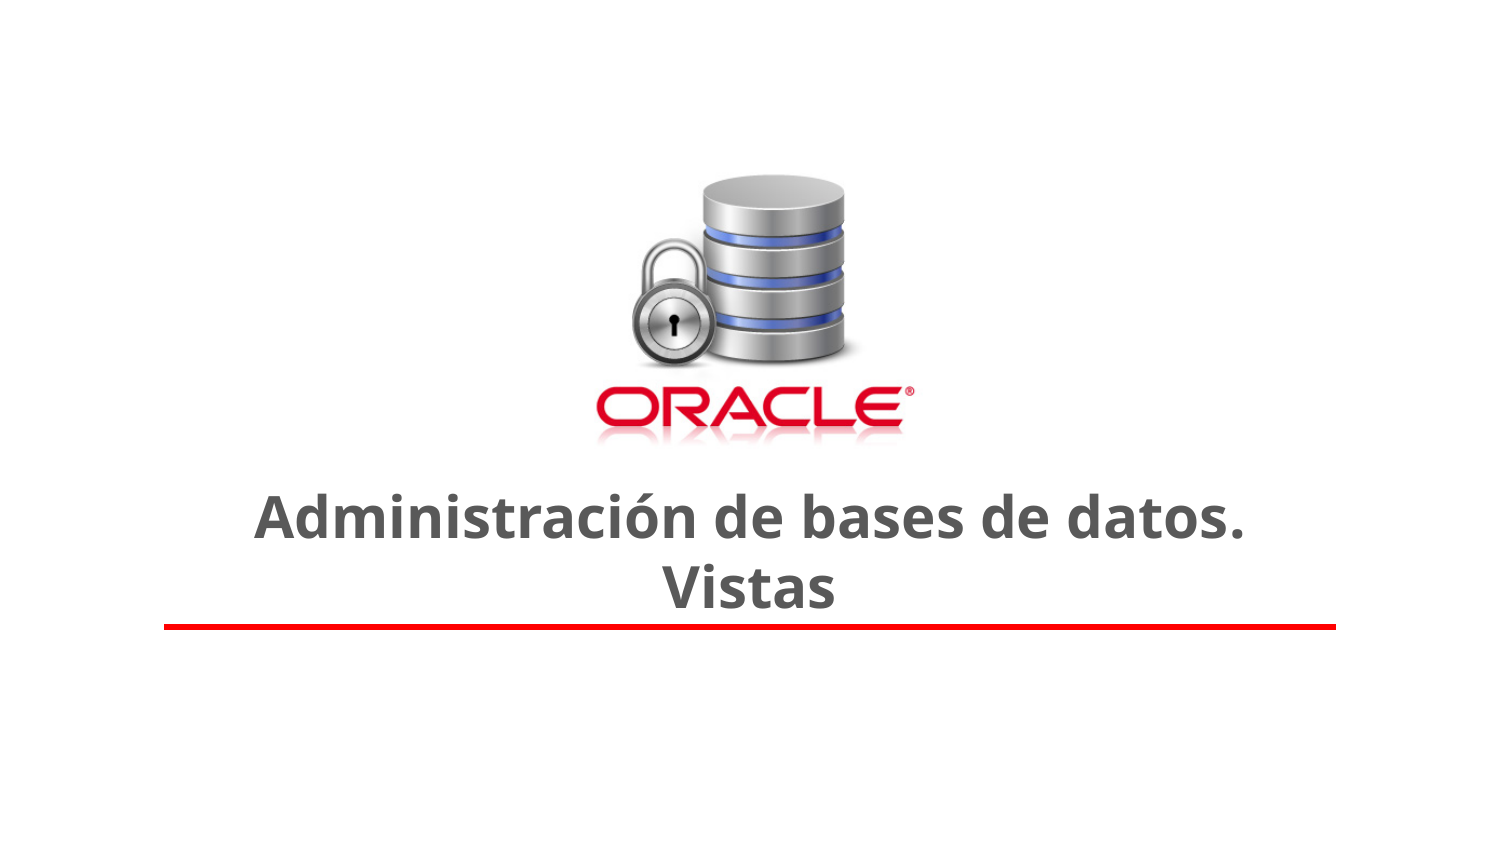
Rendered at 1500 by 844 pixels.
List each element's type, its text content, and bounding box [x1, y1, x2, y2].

text_box Administración de bases de datos. Vistas [51, 464, 1449, 635]
picture [534, 155, 966, 466]
